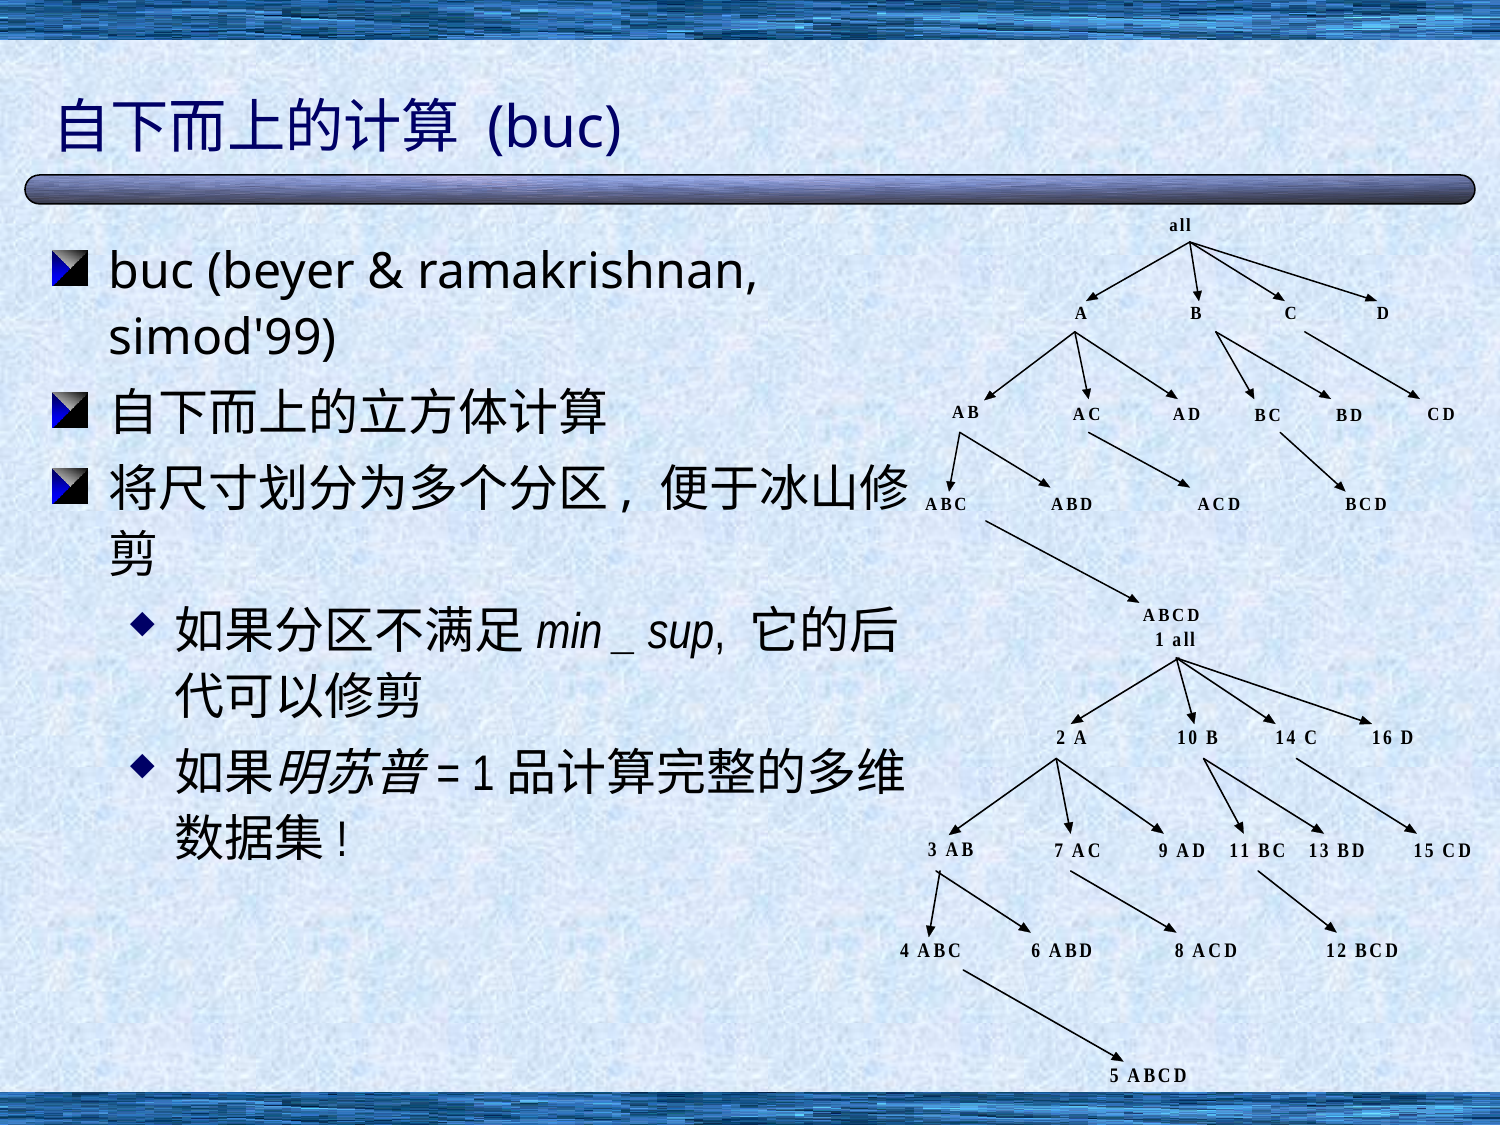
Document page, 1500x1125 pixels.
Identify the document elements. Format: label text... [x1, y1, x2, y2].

list buc (beyer & ramakrishnan, simod'99) 自下而上的立方体计算 将尺寸划分为多个分区, 便于冰山修剪 如果分区不满足min _ sup, 它的后代可以修剪 如果明苏普= 1品计算完整的多维数据集! [37, 224, 919, 1050]
title 自下而上的计算 (buc) [37, 79, 1450, 167]
picture [52, 250, 88, 286]
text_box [899, 624, 1500, 1088]
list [924, 212, 1459, 623]
picture [0, 0, 1500, 1125]
picture [52, 392, 88, 428]
picture [52, 468, 88, 504]
